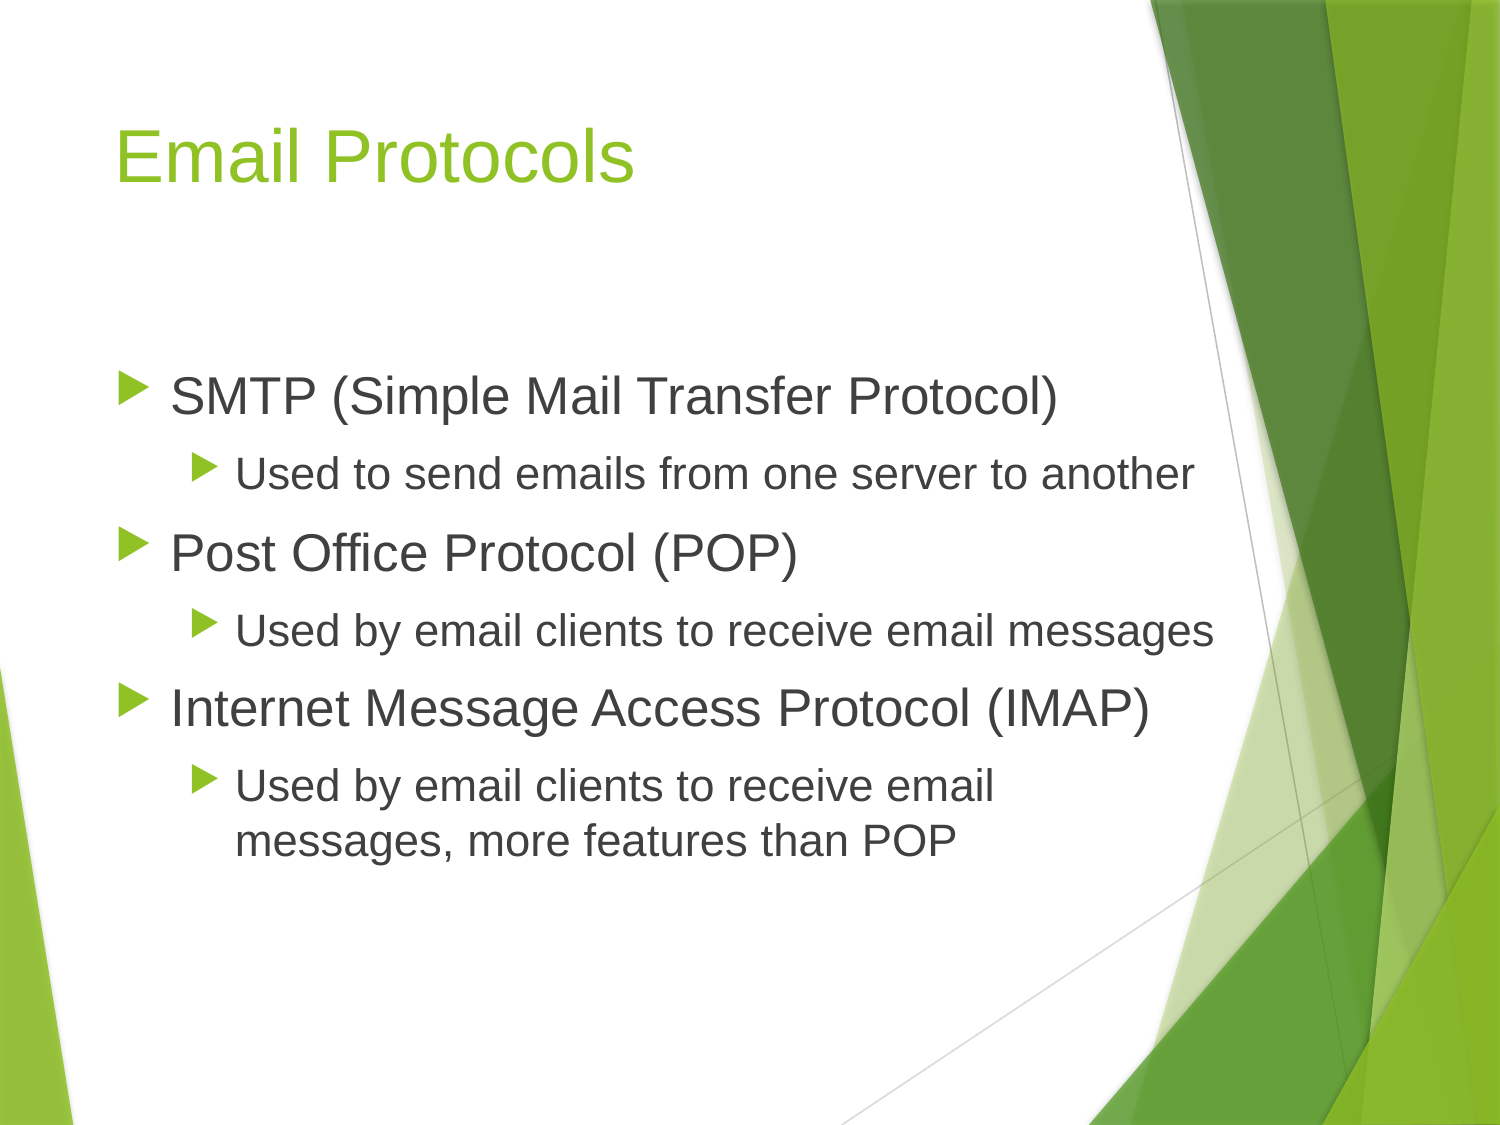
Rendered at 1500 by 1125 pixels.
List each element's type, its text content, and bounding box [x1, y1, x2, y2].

list SMTP (Simple Mail Transfer Protocol) Used to send emails from one server to another Post Office Protocol (POP) Used by email clients to receive email messages Internet Message Access Protocol (IMAP) Used by email clients to receive email messages, more features than POP [99, 354, 1243, 992]
title Email Protocols [99, 99, 1142, 224]
